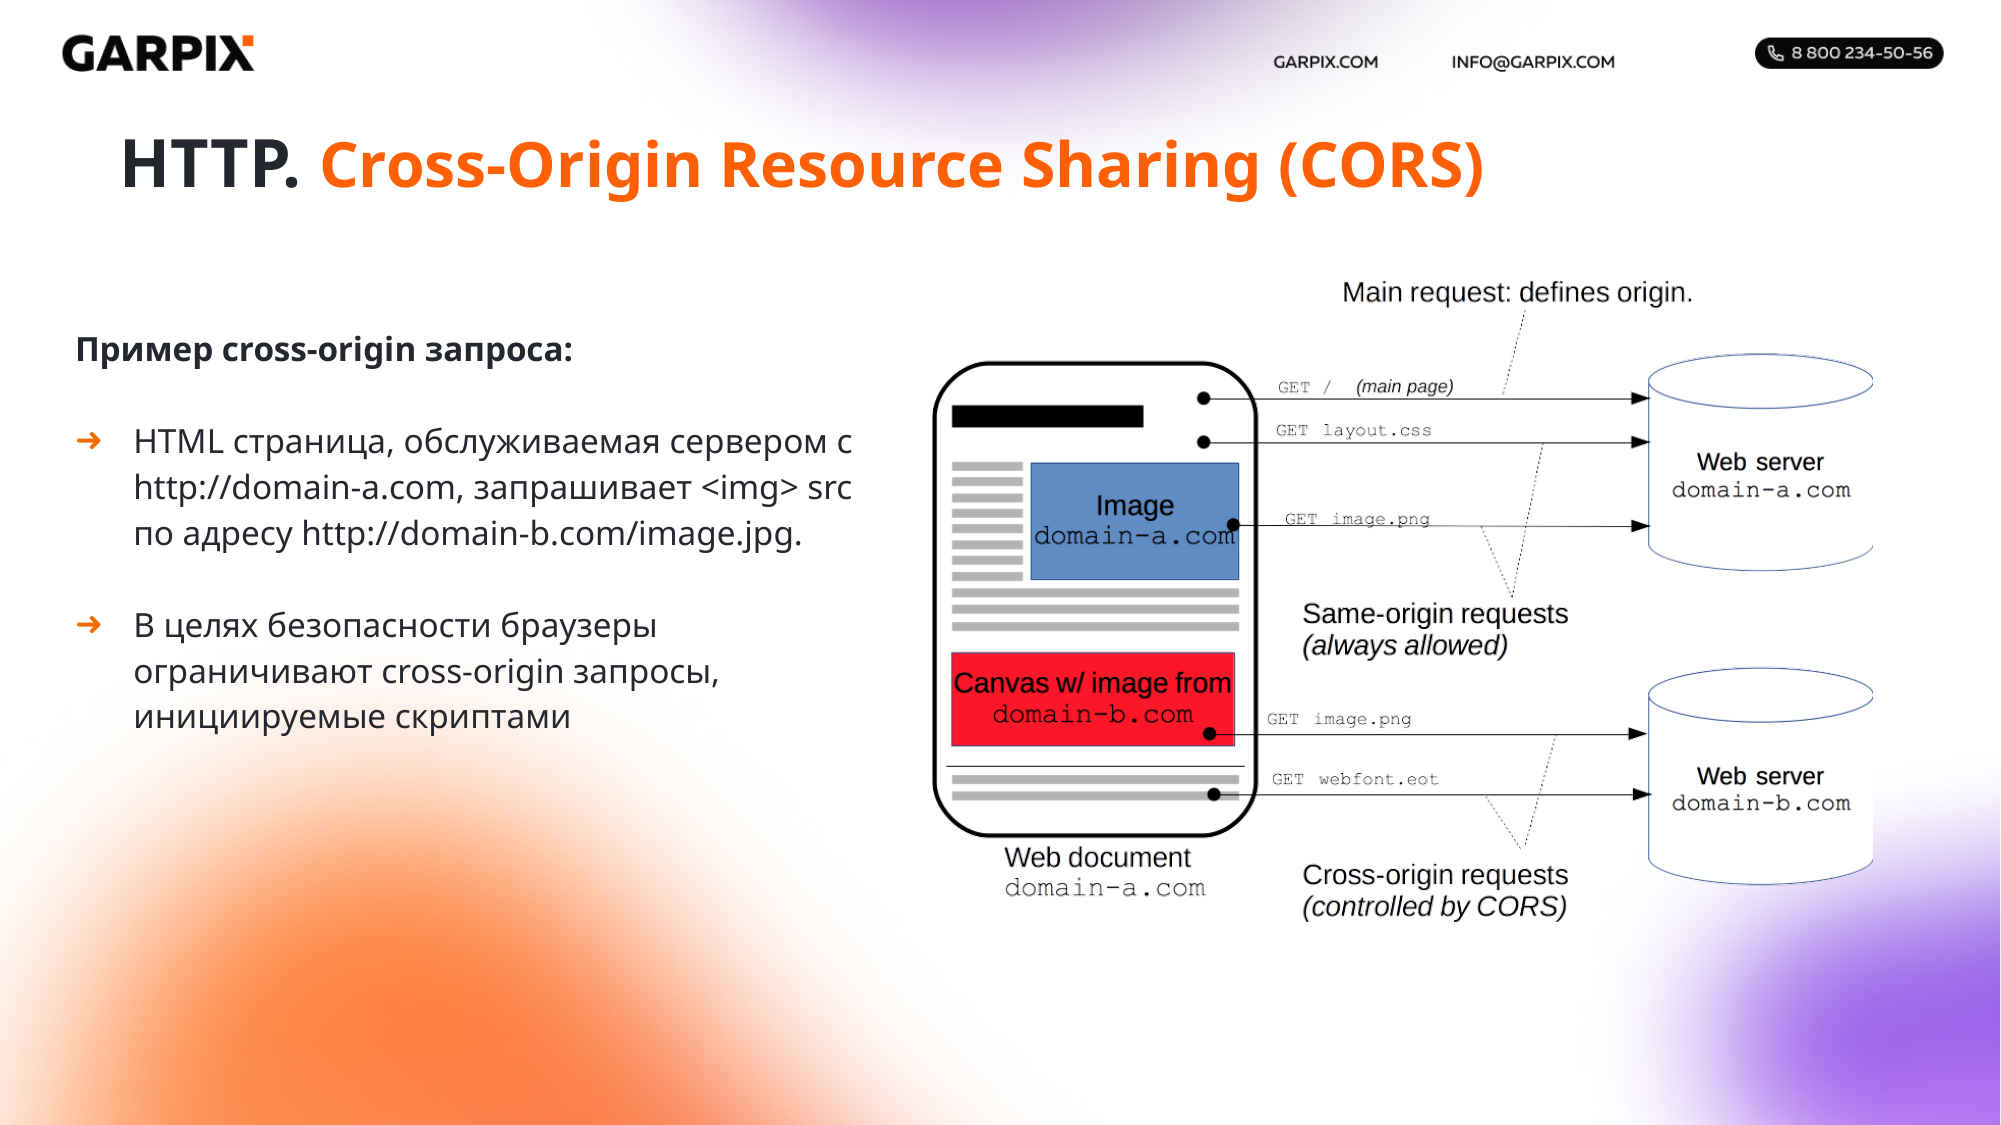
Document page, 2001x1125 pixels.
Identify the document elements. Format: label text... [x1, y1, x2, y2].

title HTTP. Cross-Origin Resource Sharing (CORS) [119, 129, 1745, 217]
picture [0, 0, 2001, 1125]
list Пример cross-origin запроса: HTML страница, обслуживаемая сервером с http://domain-a.com, запрашивает <img> src по адресу http://domain-b.com/image.jpg. В целях безопасности браузеры ограничивают cross-origin запросы, инициируемые скриптами [57, 322, 856, 1045]
